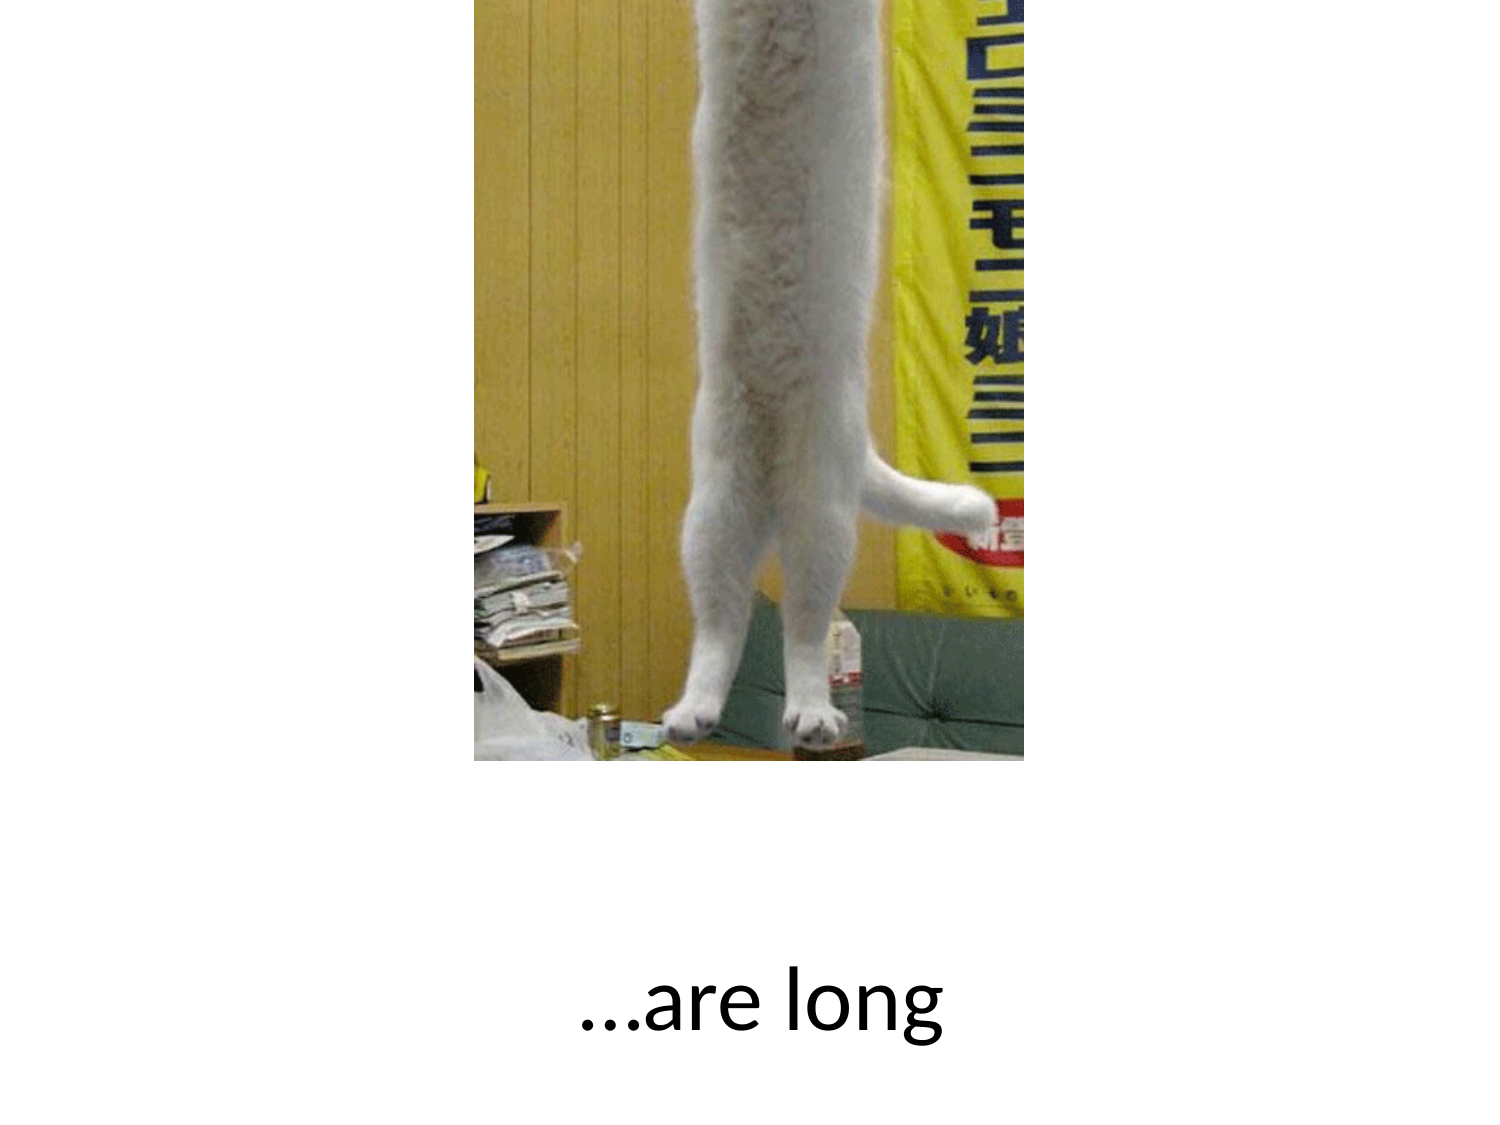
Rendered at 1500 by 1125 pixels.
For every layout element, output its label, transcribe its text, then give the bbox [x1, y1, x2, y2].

picture [474, 0, 1024, 762]
title …are long [87, 900, 1438, 1088]
